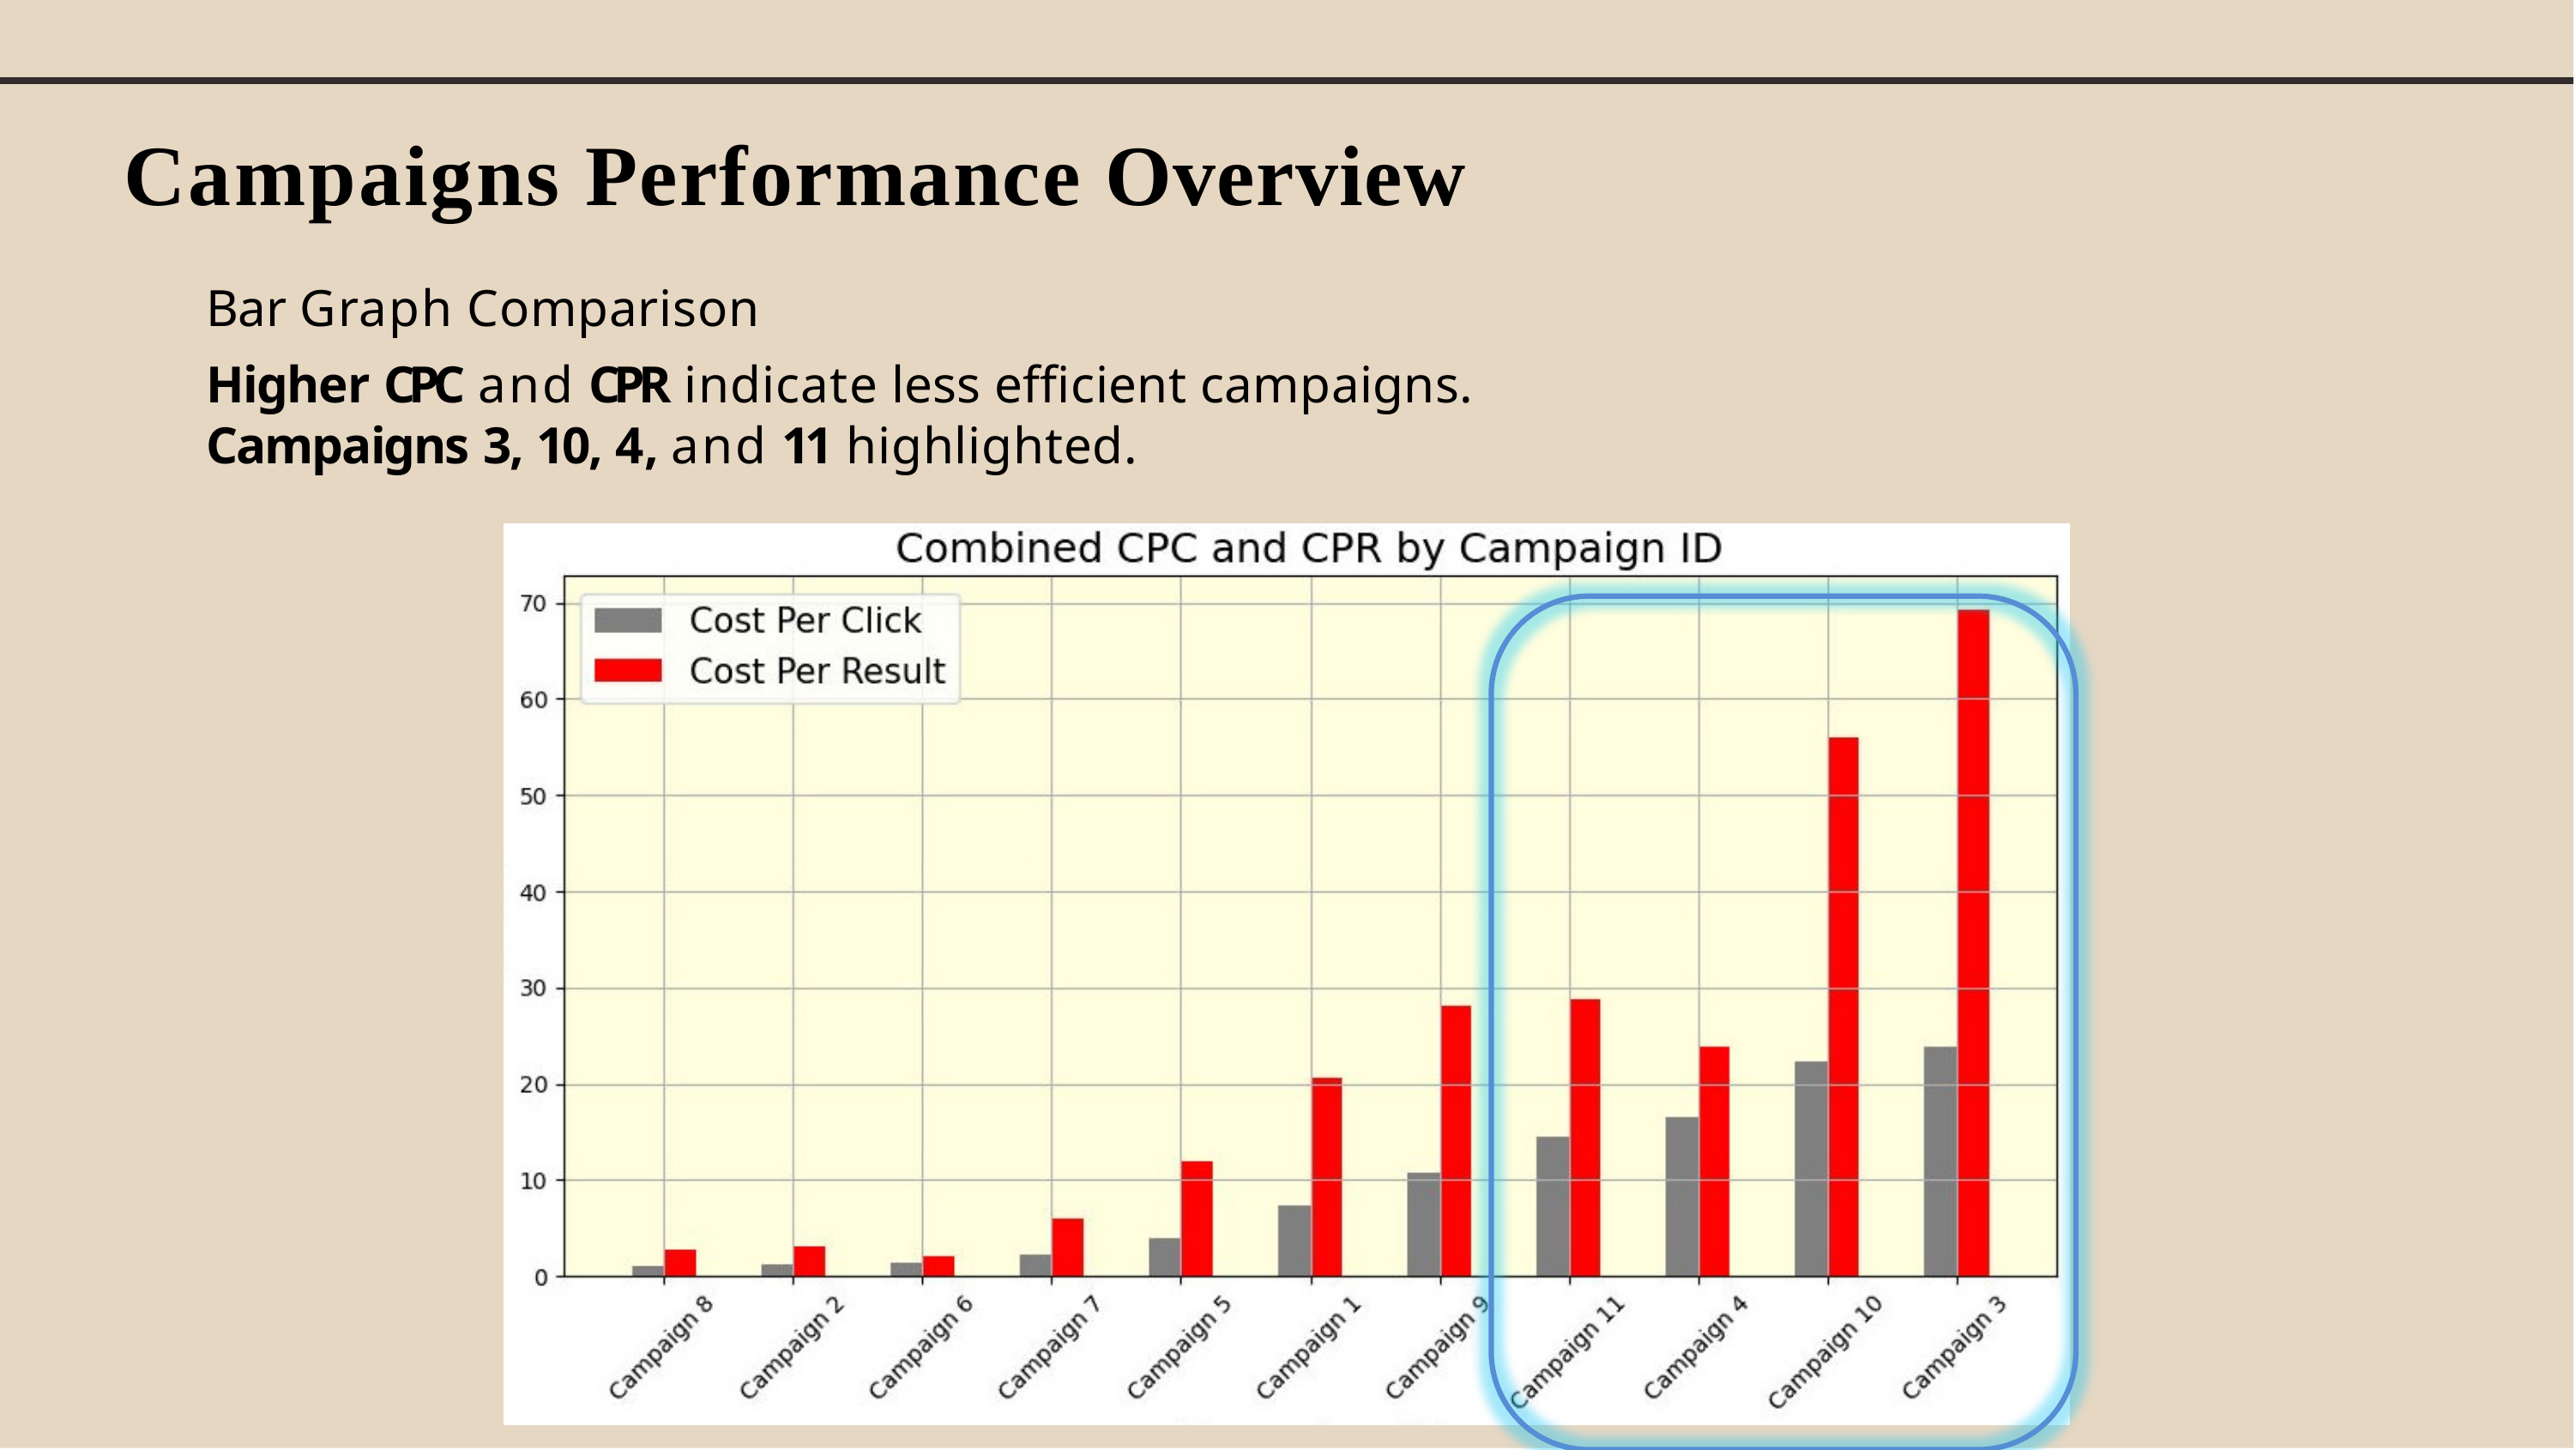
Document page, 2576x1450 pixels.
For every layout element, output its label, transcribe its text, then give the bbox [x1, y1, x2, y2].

text_box [2072, 668, 2076, 1378]
title Campaigns Performance Overview [122, 118, 1572, 362]
text_box Bar Graph Comparison Higher CPC and CPR indicate less efﬁcient campaigns. Campaigns 3, 10, 4, and 11 highlighted. [204, 257, 1626, 474]
text_box [1532, 1432, 2035, 1450]
picture [504, 523, 2070, 1426]
text_box [0, 77, 2573, 84]
